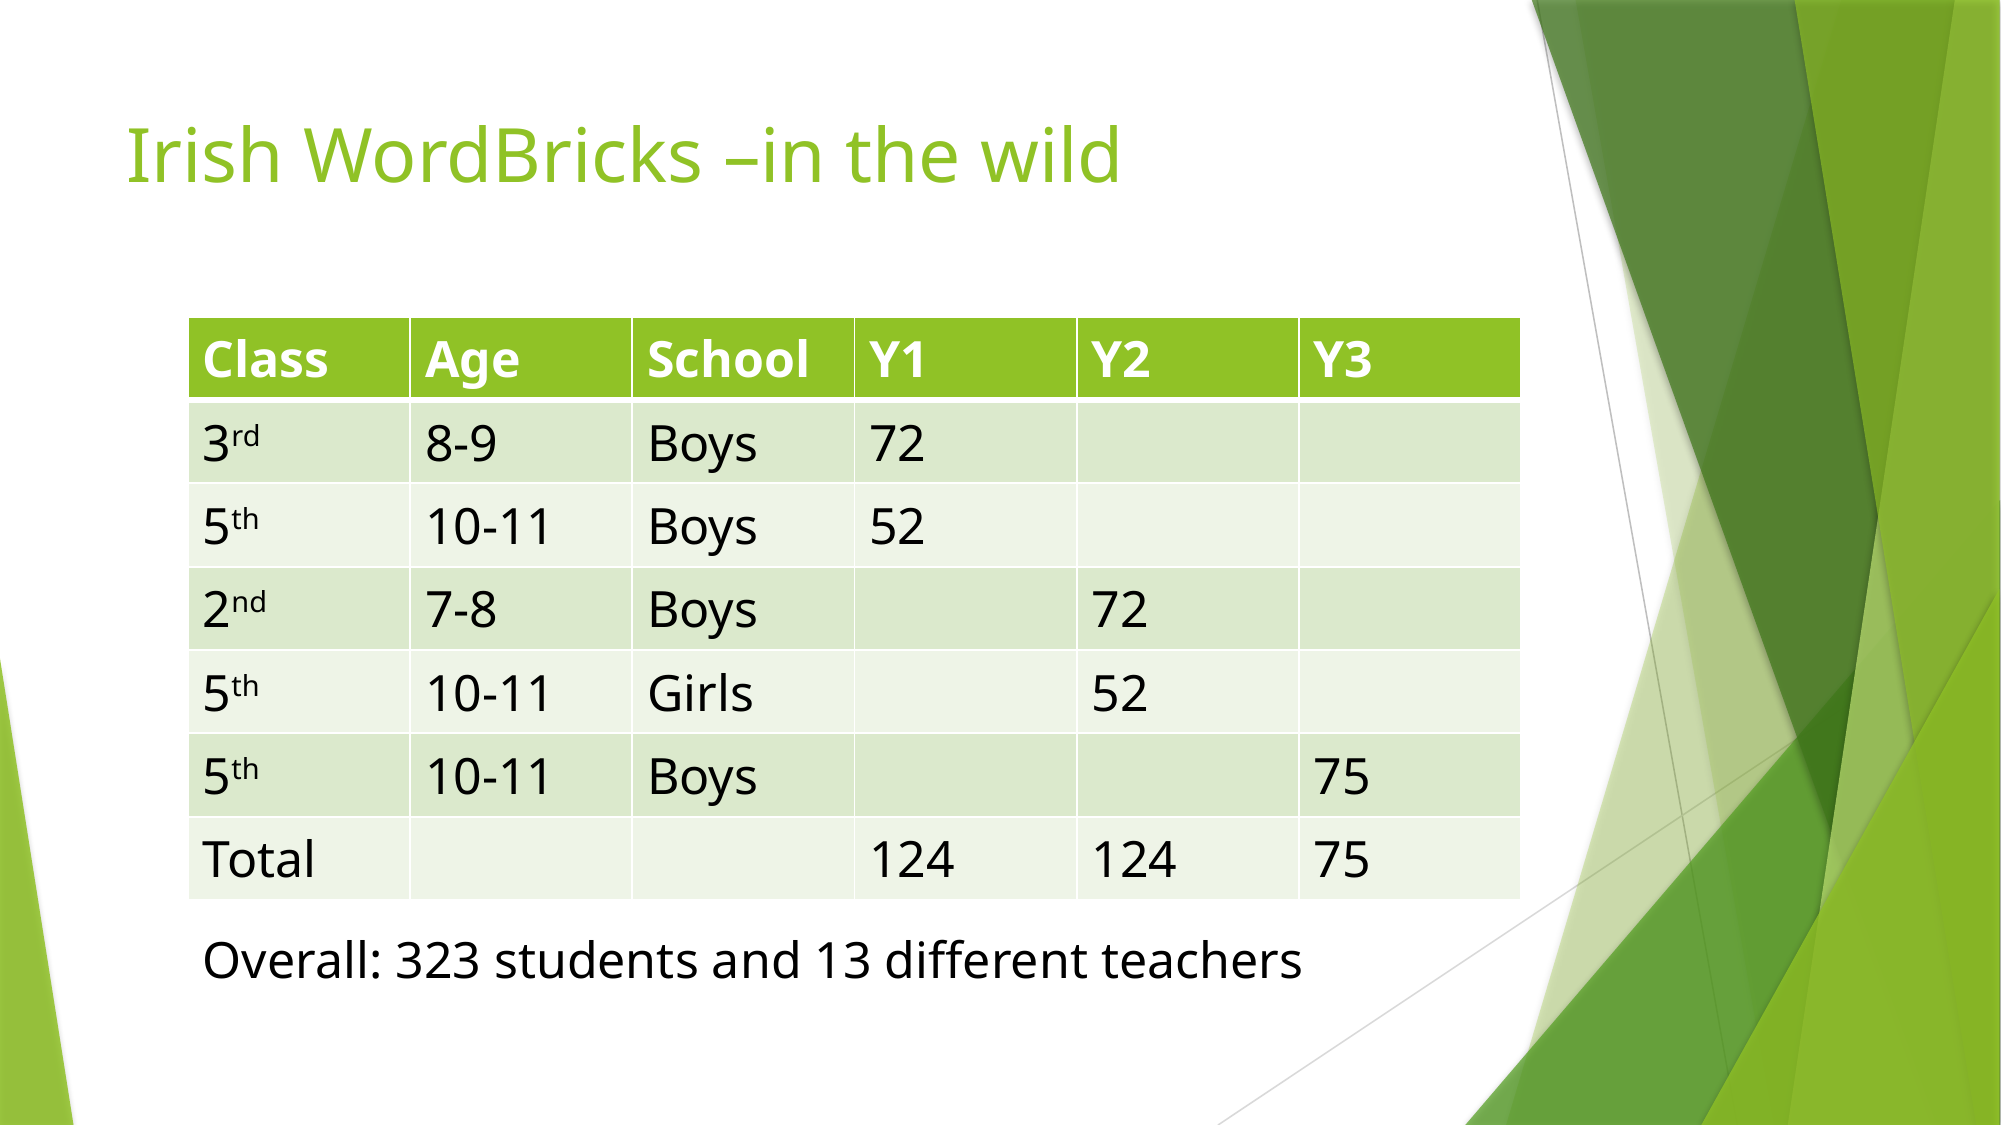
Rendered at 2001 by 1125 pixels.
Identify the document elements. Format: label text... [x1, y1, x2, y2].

table_cell 75 [1300, 818, 1520, 899]
table_header Age [411, 318, 631, 397]
table_cell [411, 818, 631, 899]
table_cell [633, 818, 854, 899]
table_header Class [189, 318, 409, 397]
table_cell [1300, 484, 1520, 566]
table_cell 7-8 [411, 568, 631, 649]
table_cell 3rd [189, 403, 409, 482]
table_cell Total [189, 818, 409, 899]
table_cell 75 [1300, 734, 1520, 816]
table_cell [855, 734, 1076, 816]
table_header School [633, 318, 854, 397]
table_cell 5th [189, 651, 409, 732]
title Irish WordBricks –in the wild [111, 99, 1522, 317]
table_cell Boys [633, 568, 854, 649]
table_cell 52 [1078, 651, 1298, 732]
table_cell 52 [855, 484, 1076, 566]
table_cell [1300, 651, 1520, 732]
table_cell [1078, 403, 1298, 482]
table_cell [855, 651, 1076, 732]
text_box Overall: 323 students and 13 different teachers [187, 921, 1522, 997]
table_cell 124 [1078, 818, 1298, 899]
table_cell 10-11 [411, 484, 631, 566]
table_cell 72 [855, 403, 1076, 482]
table_header Y1 [855, 318, 1076, 397]
table_cell [1300, 403, 1520, 482]
table_cell [1300, 568, 1520, 649]
table_cell 5th [189, 734, 409, 816]
table_cell 10-11 [411, 734, 631, 816]
table_cell Boys [633, 484, 854, 566]
table_header Y3 [1300, 318, 1520, 397]
table_cell 8-9 [411, 403, 631, 482]
table_cell 10-11 [411, 651, 631, 732]
table_cell Boys [633, 403, 854, 482]
table_cell [1078, 734, 1298, 816]
table_cell 124 [855, 818, 1076, 899]
table_cell 2nd [189, 568, 409, 649]
table_cell [1078, 484, 1298, 566]
table_header Y2 [1078, 318, 1298, 397]
table_cell 72 [1078, 568, 1298, 649]
table_cell 5th [189, 484, 409, 566]
table_cell Girls [633, 651, 854, 732]
table_cell Boys [633, 734, 854, 816]
table_cell [855, 568, 1076, 649]
